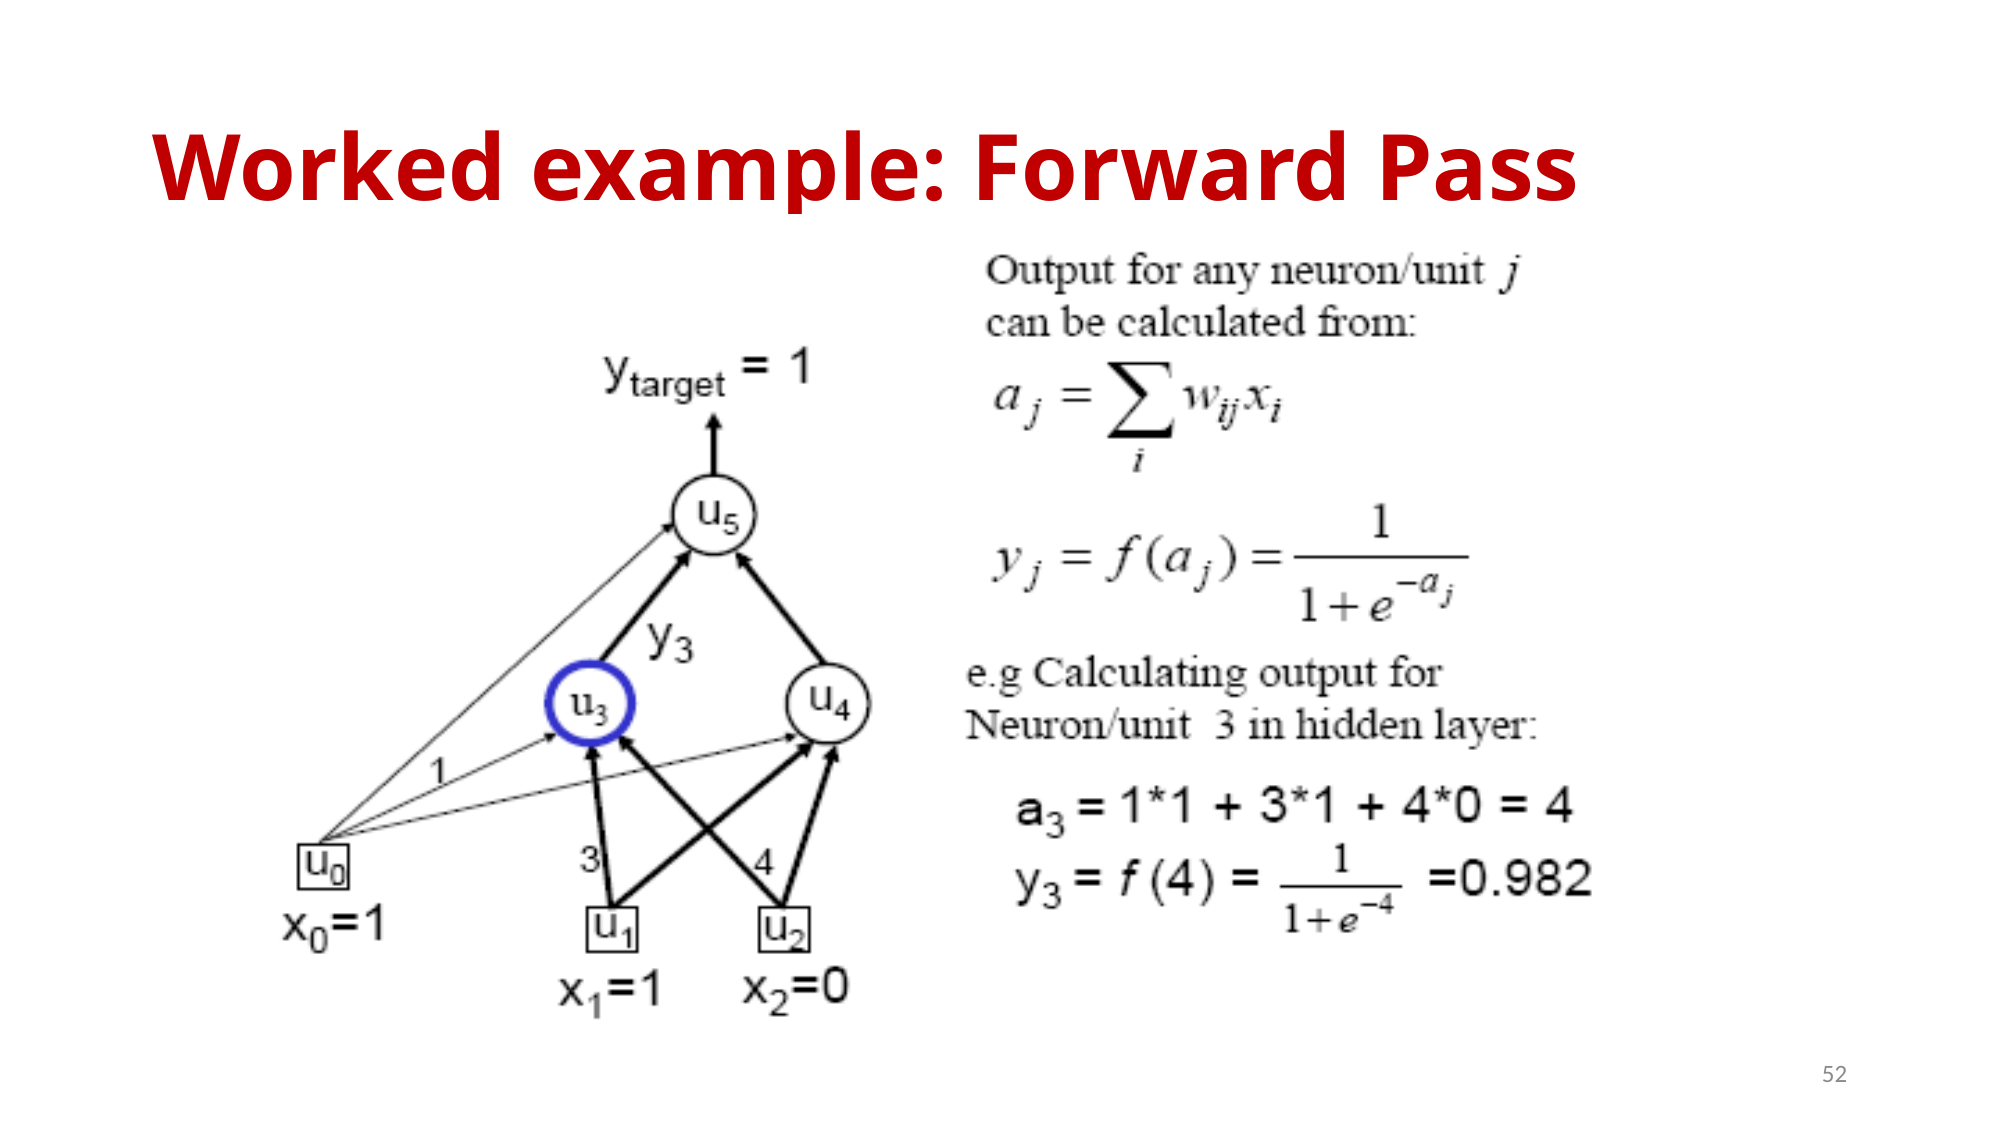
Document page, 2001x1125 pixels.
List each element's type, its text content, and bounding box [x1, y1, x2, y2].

title Worked example: Forward Pass [137, 61, 1863, 280]
slide_number 52 [1412, 1042, 1863, 1103]
picture [259, 214, 1603, 1035]
